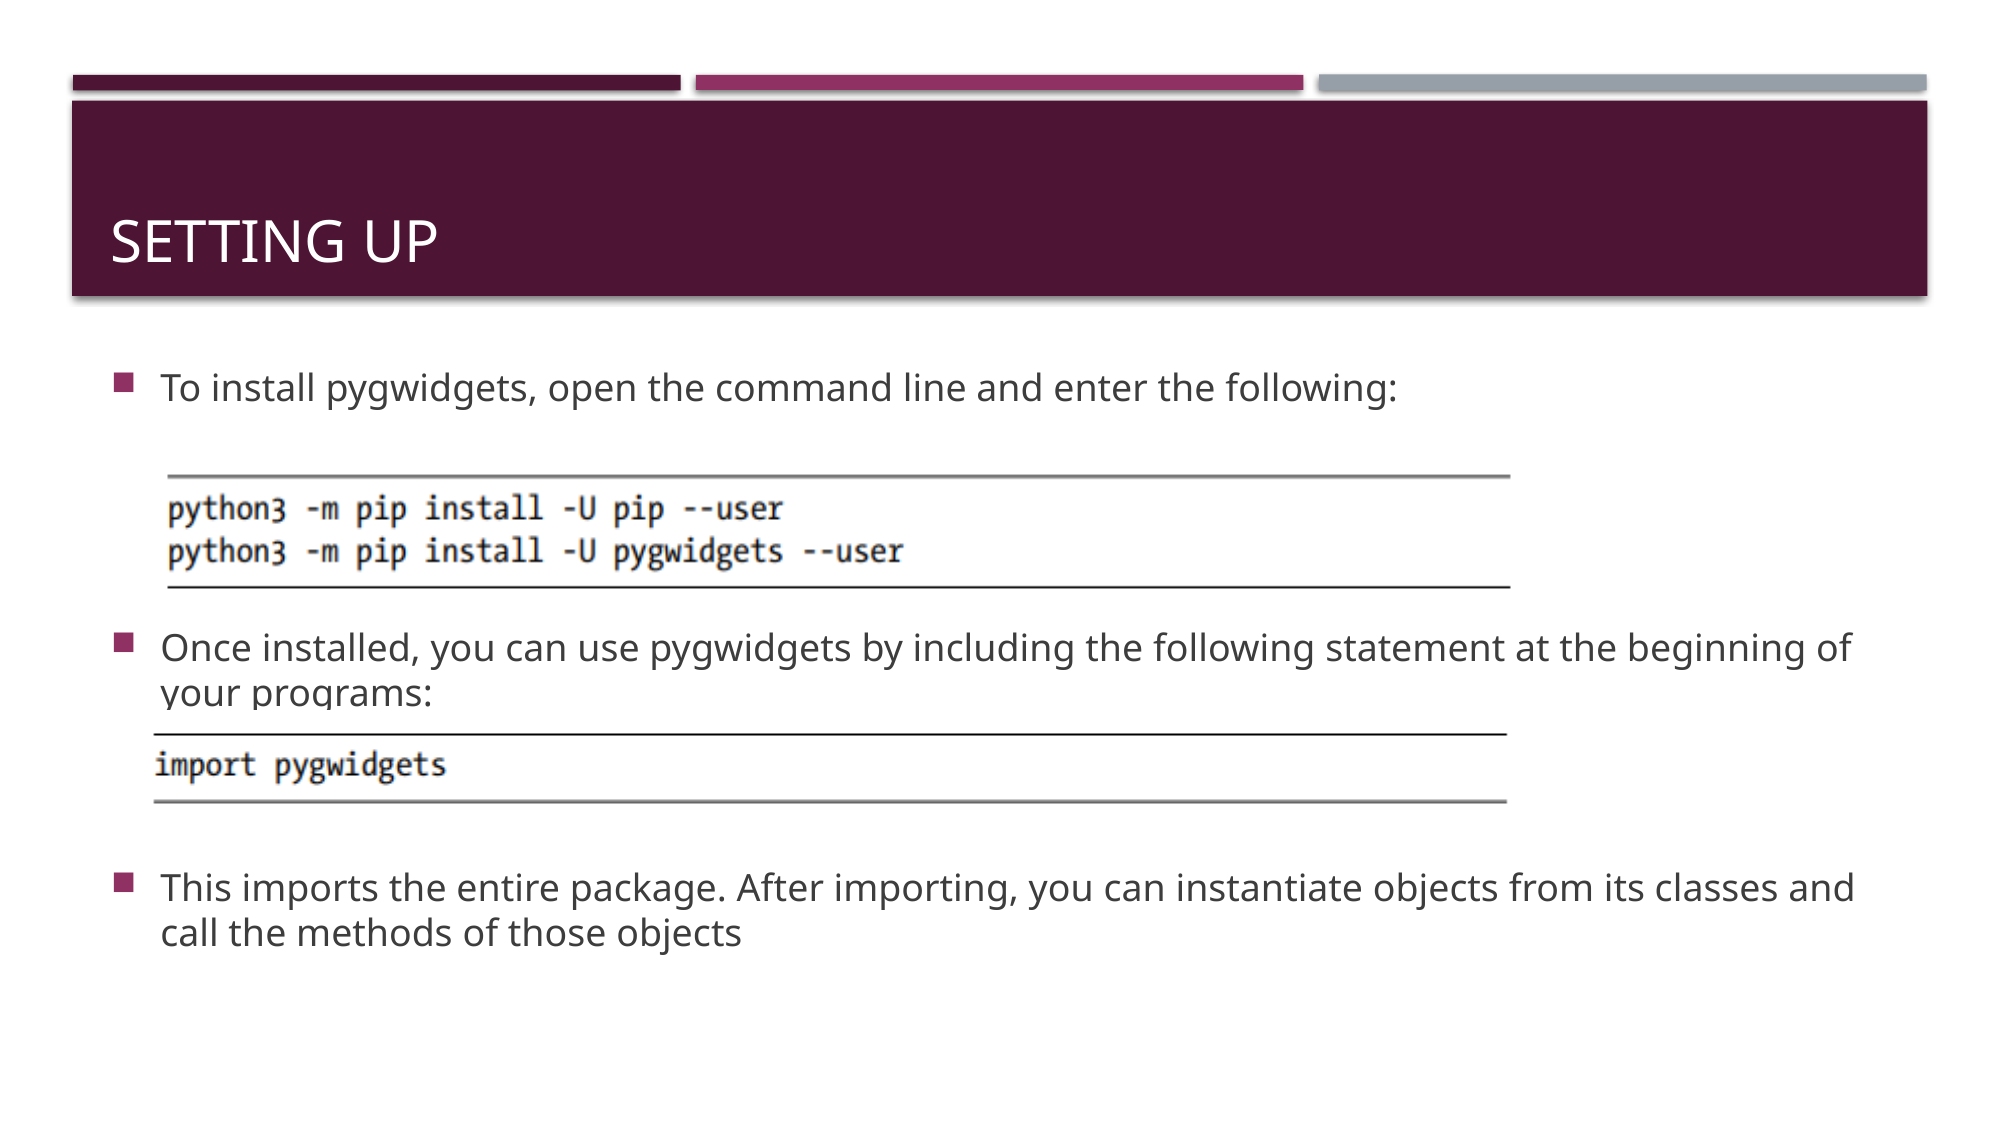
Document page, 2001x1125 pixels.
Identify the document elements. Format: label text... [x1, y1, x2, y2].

picture [134, 709, 1547, 824]
list To install pygwidgets, open the command line and enter the following: Once installed, you can use pygwidgets by including the following statement at the beginning of your programs: This imports the entire package. After importing, you can instantiate objects from its classes and call the methods of those objects [95, 357, 1905, 962]
title Setting Up [95, 115, 1905, 282]
picture [153, 456, 1526, 601]
